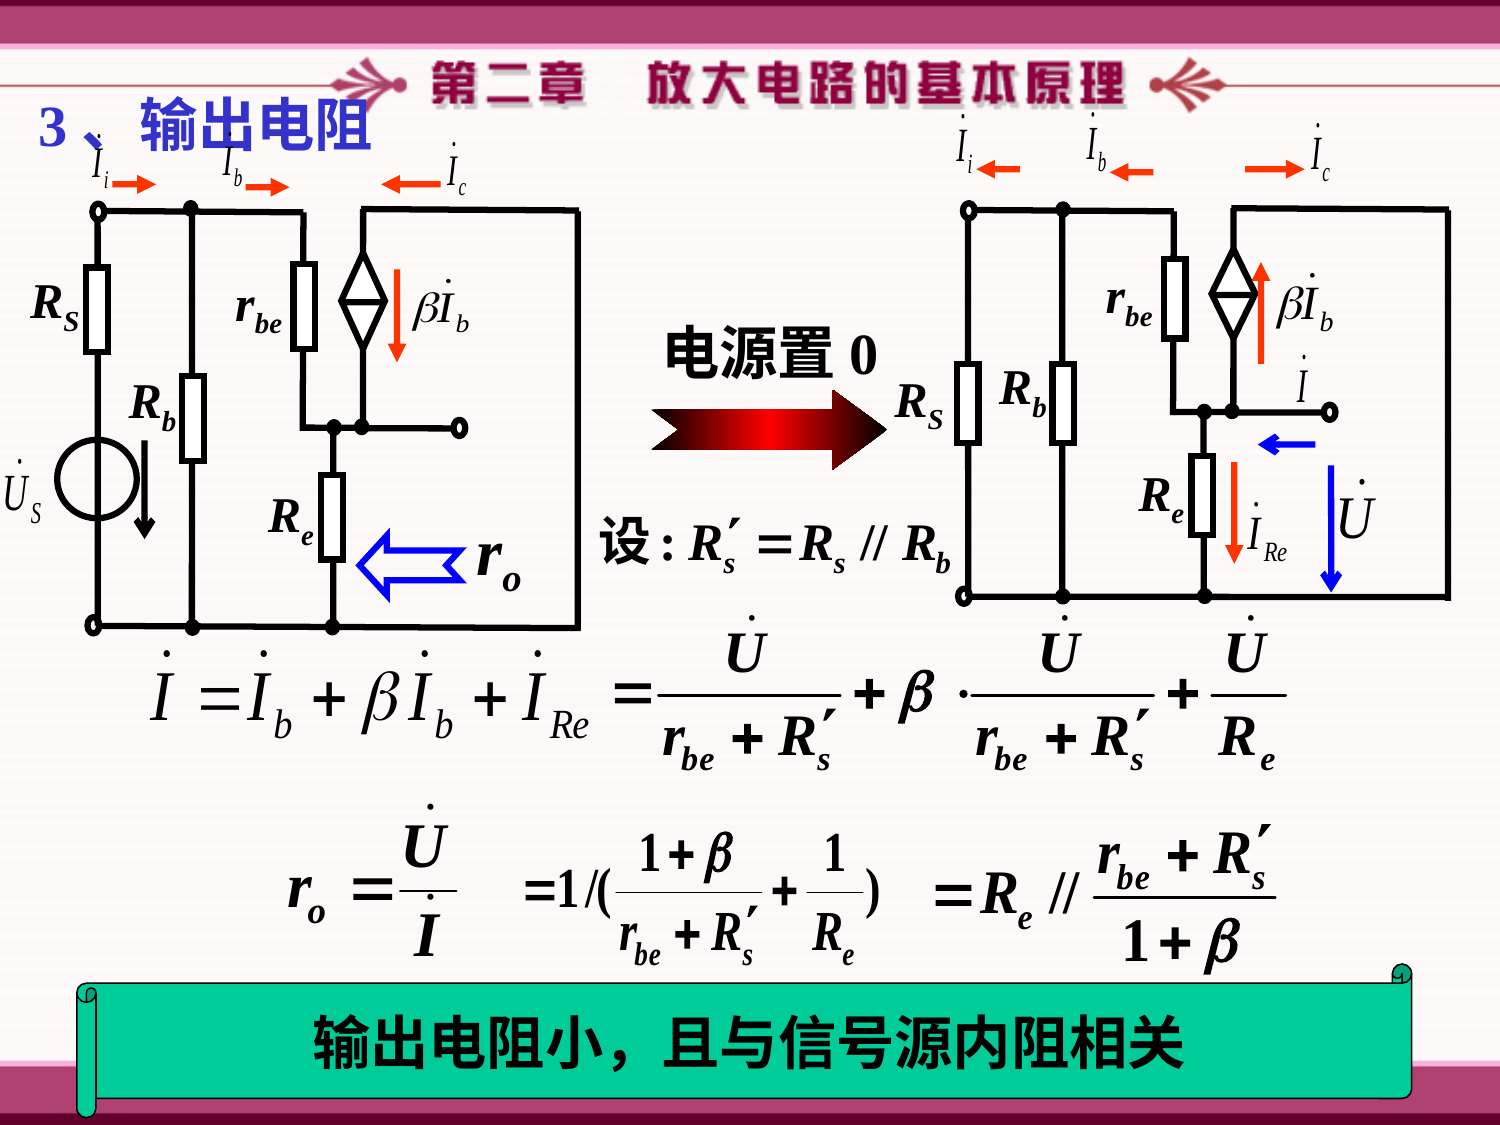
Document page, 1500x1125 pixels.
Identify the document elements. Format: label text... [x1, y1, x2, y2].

title 3、输出电阻 [23, 72, 1299, 175]
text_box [592, 507, 961, 587]
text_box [277, 796, 468, 972]
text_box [0, 128, 581, 634]
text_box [514, 813, 888, 979]
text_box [879, 203, 1450, 604]
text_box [138, 643, 600, 757]
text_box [950, 107, 1342, 573]
picture [0, 0, 1500, 1125]
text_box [921, 810, 1287, 986]
text_box 输出电阻小，且与信号源内阻相关 [76, 963, 1412, 1118]
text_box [646, 309, 906, 470]
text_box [1257, 349, 1390, 593]
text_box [600, 608, 1301, 785]
